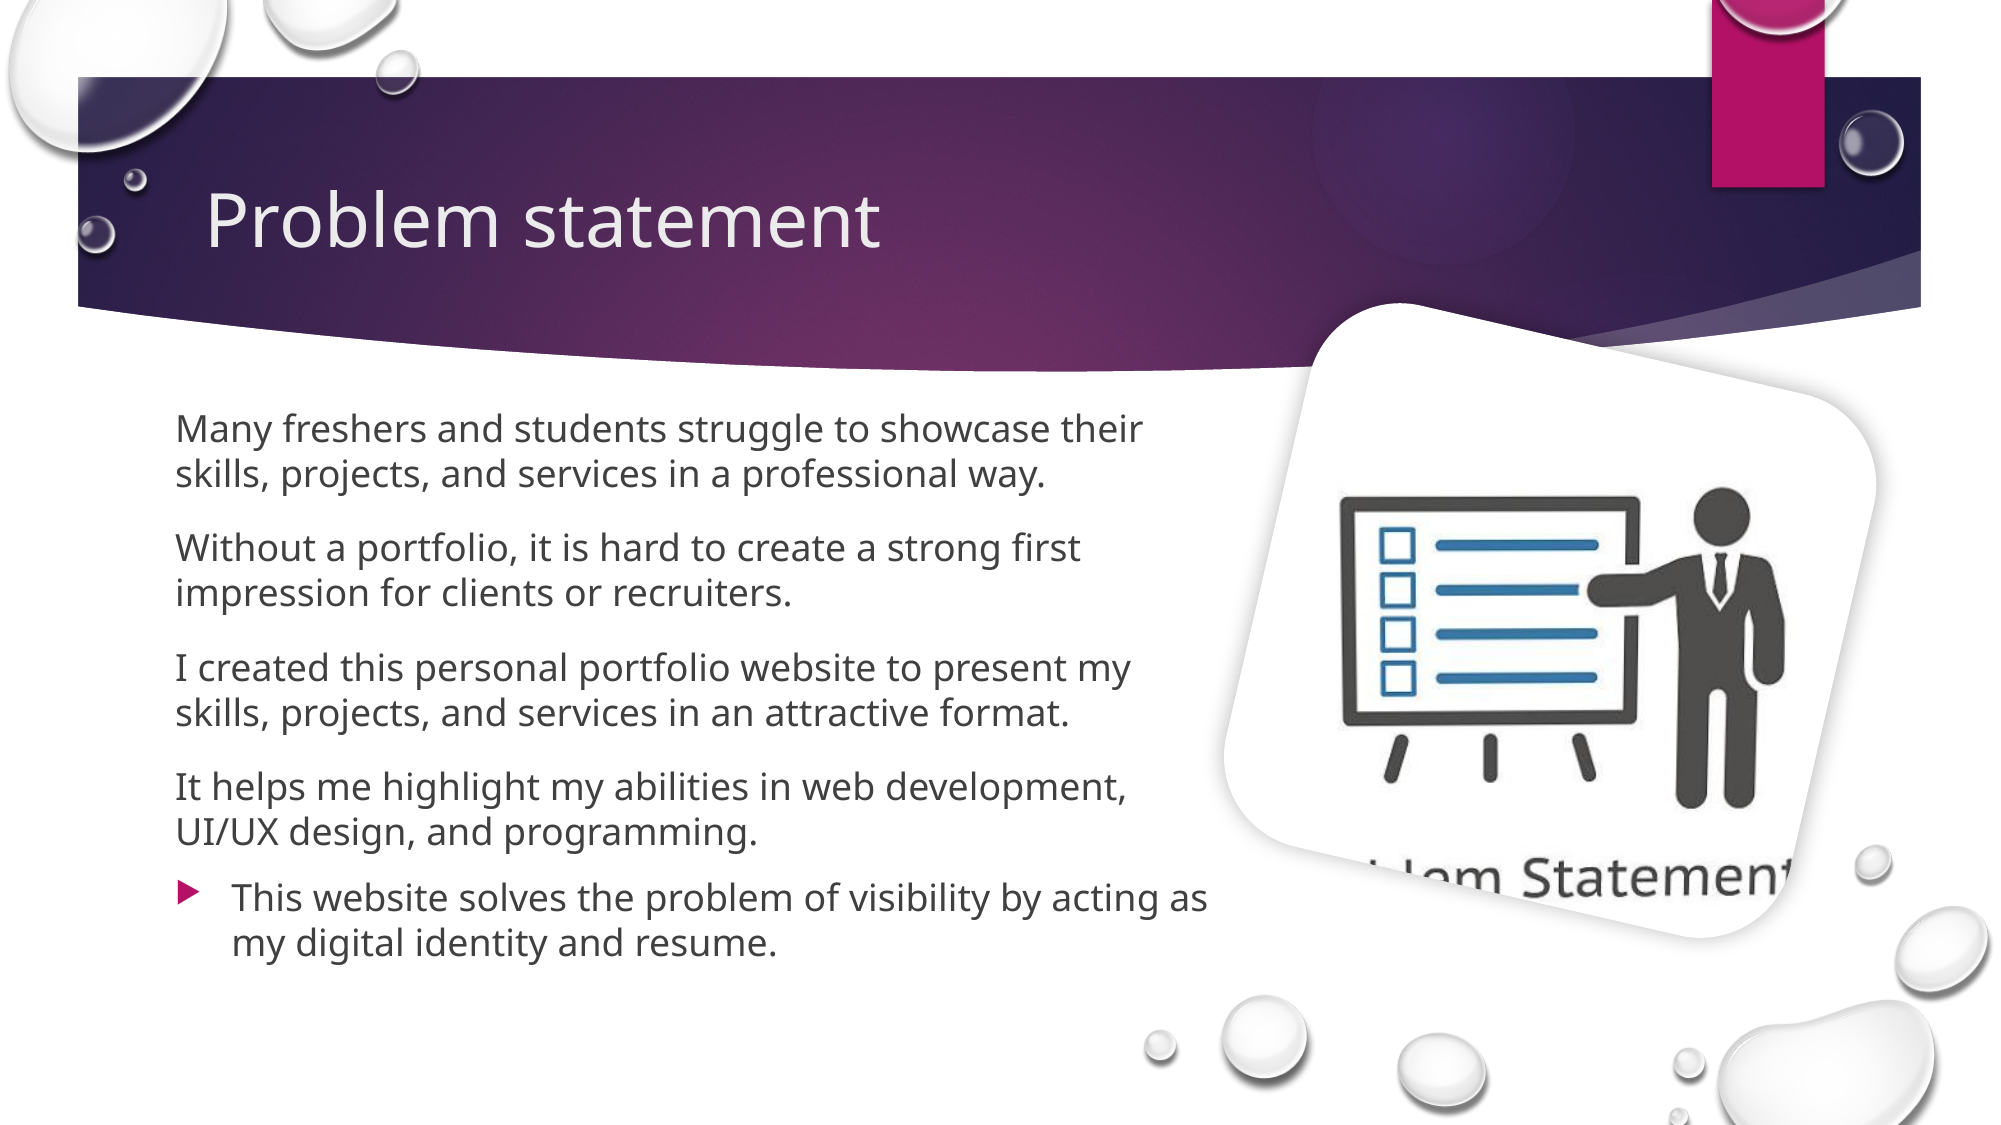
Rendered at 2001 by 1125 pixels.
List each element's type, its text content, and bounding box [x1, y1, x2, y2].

title Problem statement [189, 159, 1627, 276]
picture [0, 0, 2000, 1125]
list Many freshers and students struggle to showcase their skills, projects, and services in a professional way. Without a portfolio, it is hard to create a strong first impression for clients or recruiters. I created this personal portfolio website to present my skills, projects, and services in an attractive format. It helps me highlight my abilities in web development, UI/UX design, and programming. This website solves the problem of visibility by acting as my digital identity and resume. [160, 397, 1239, 1027]
